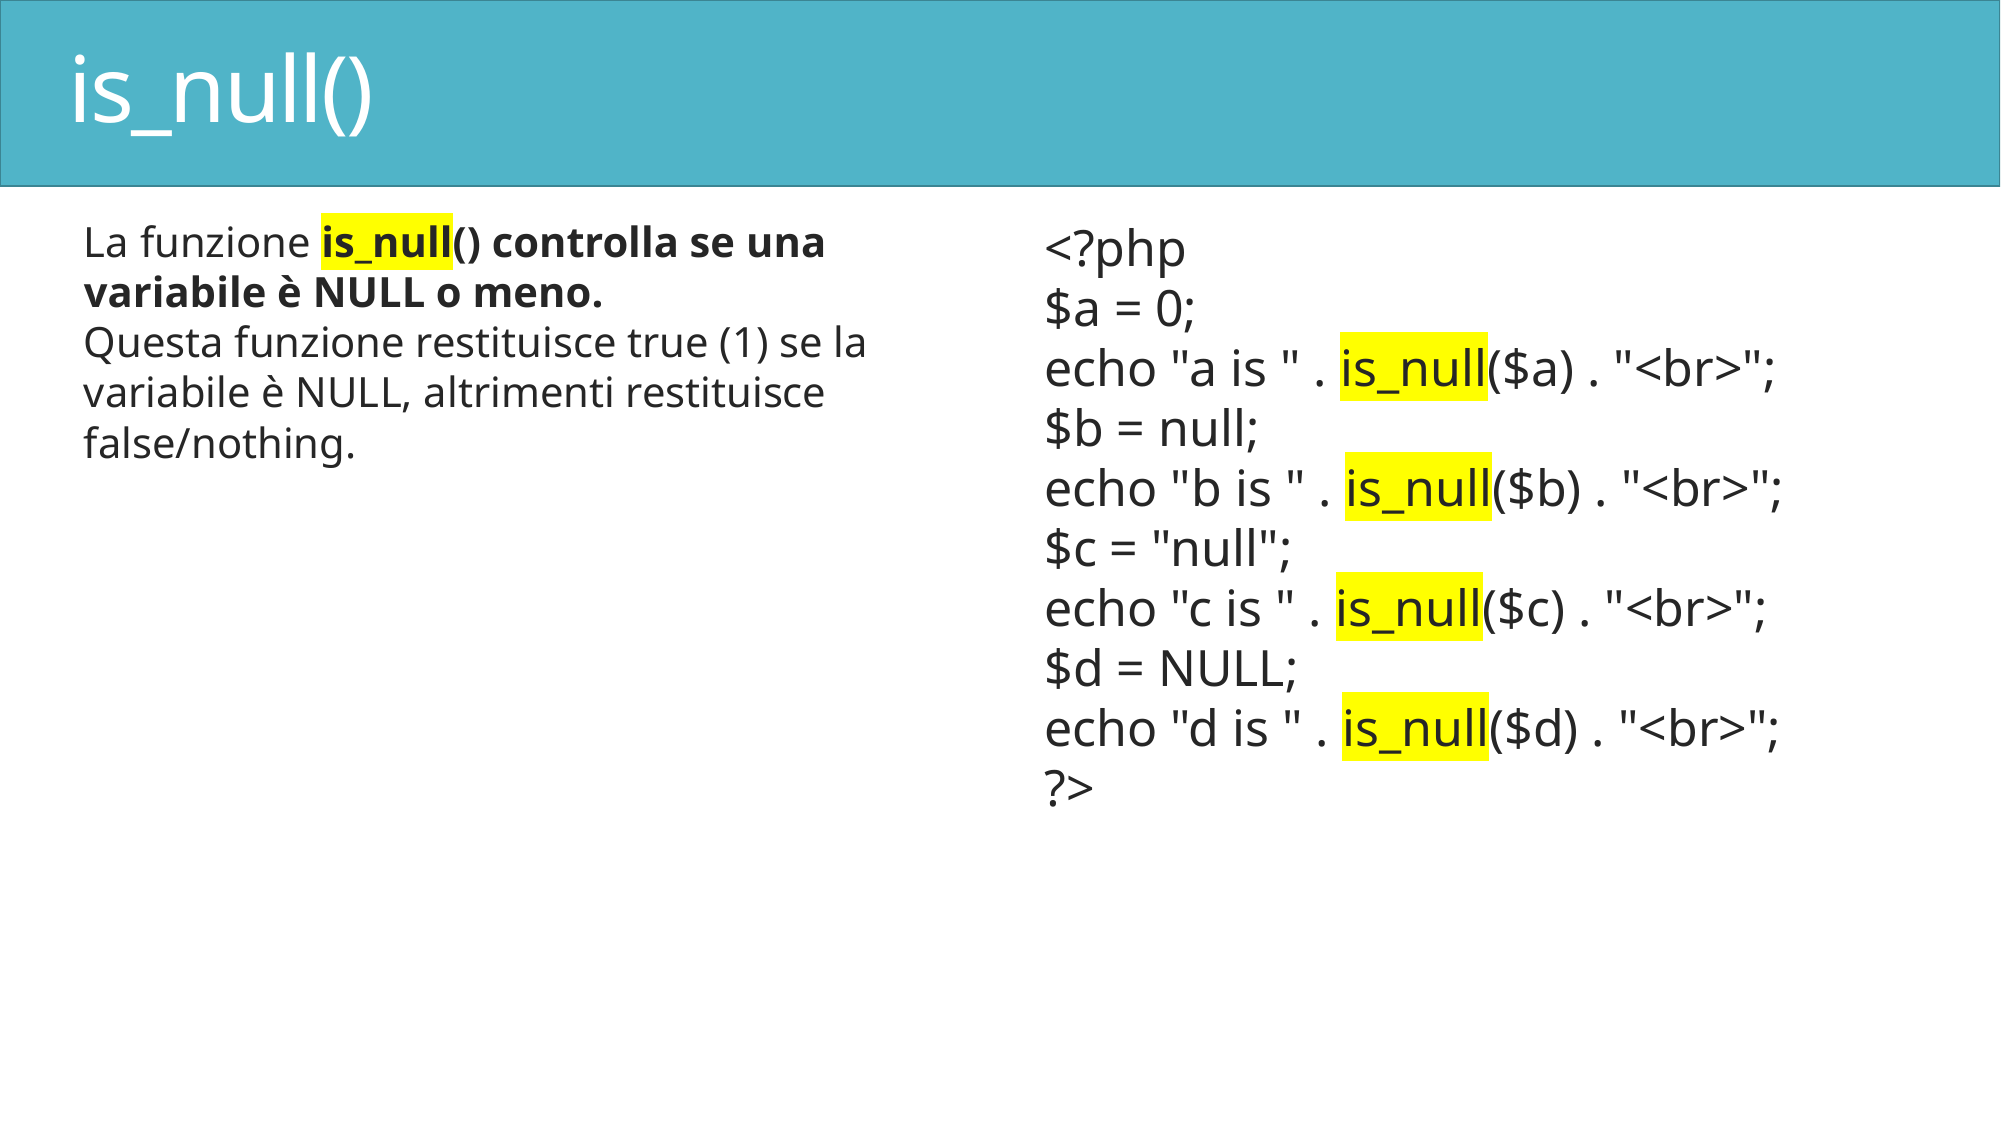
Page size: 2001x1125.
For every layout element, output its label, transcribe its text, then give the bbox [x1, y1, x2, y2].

list <?php $a = 0; echo "a is " . is_null($a) . "<br>"; $b = null; echo "b is " . is_null($b) . "<br>"; $c = "null"; echo "c is " . is_null($c) . "<br>"; $d = NULL; echo "d is " . is_null($d) . "<br>"; ?> [1014, 208, 1947, 1072]
list La funzione is_null() controlla se una variabile è NULL o meno. Questa funzione restituisce true (1) se la variabile è NULL, altrimenti restituisce false/nothing. [53, 208, 986, 1070]
title is_null() [53, 19, 1949, 170]
